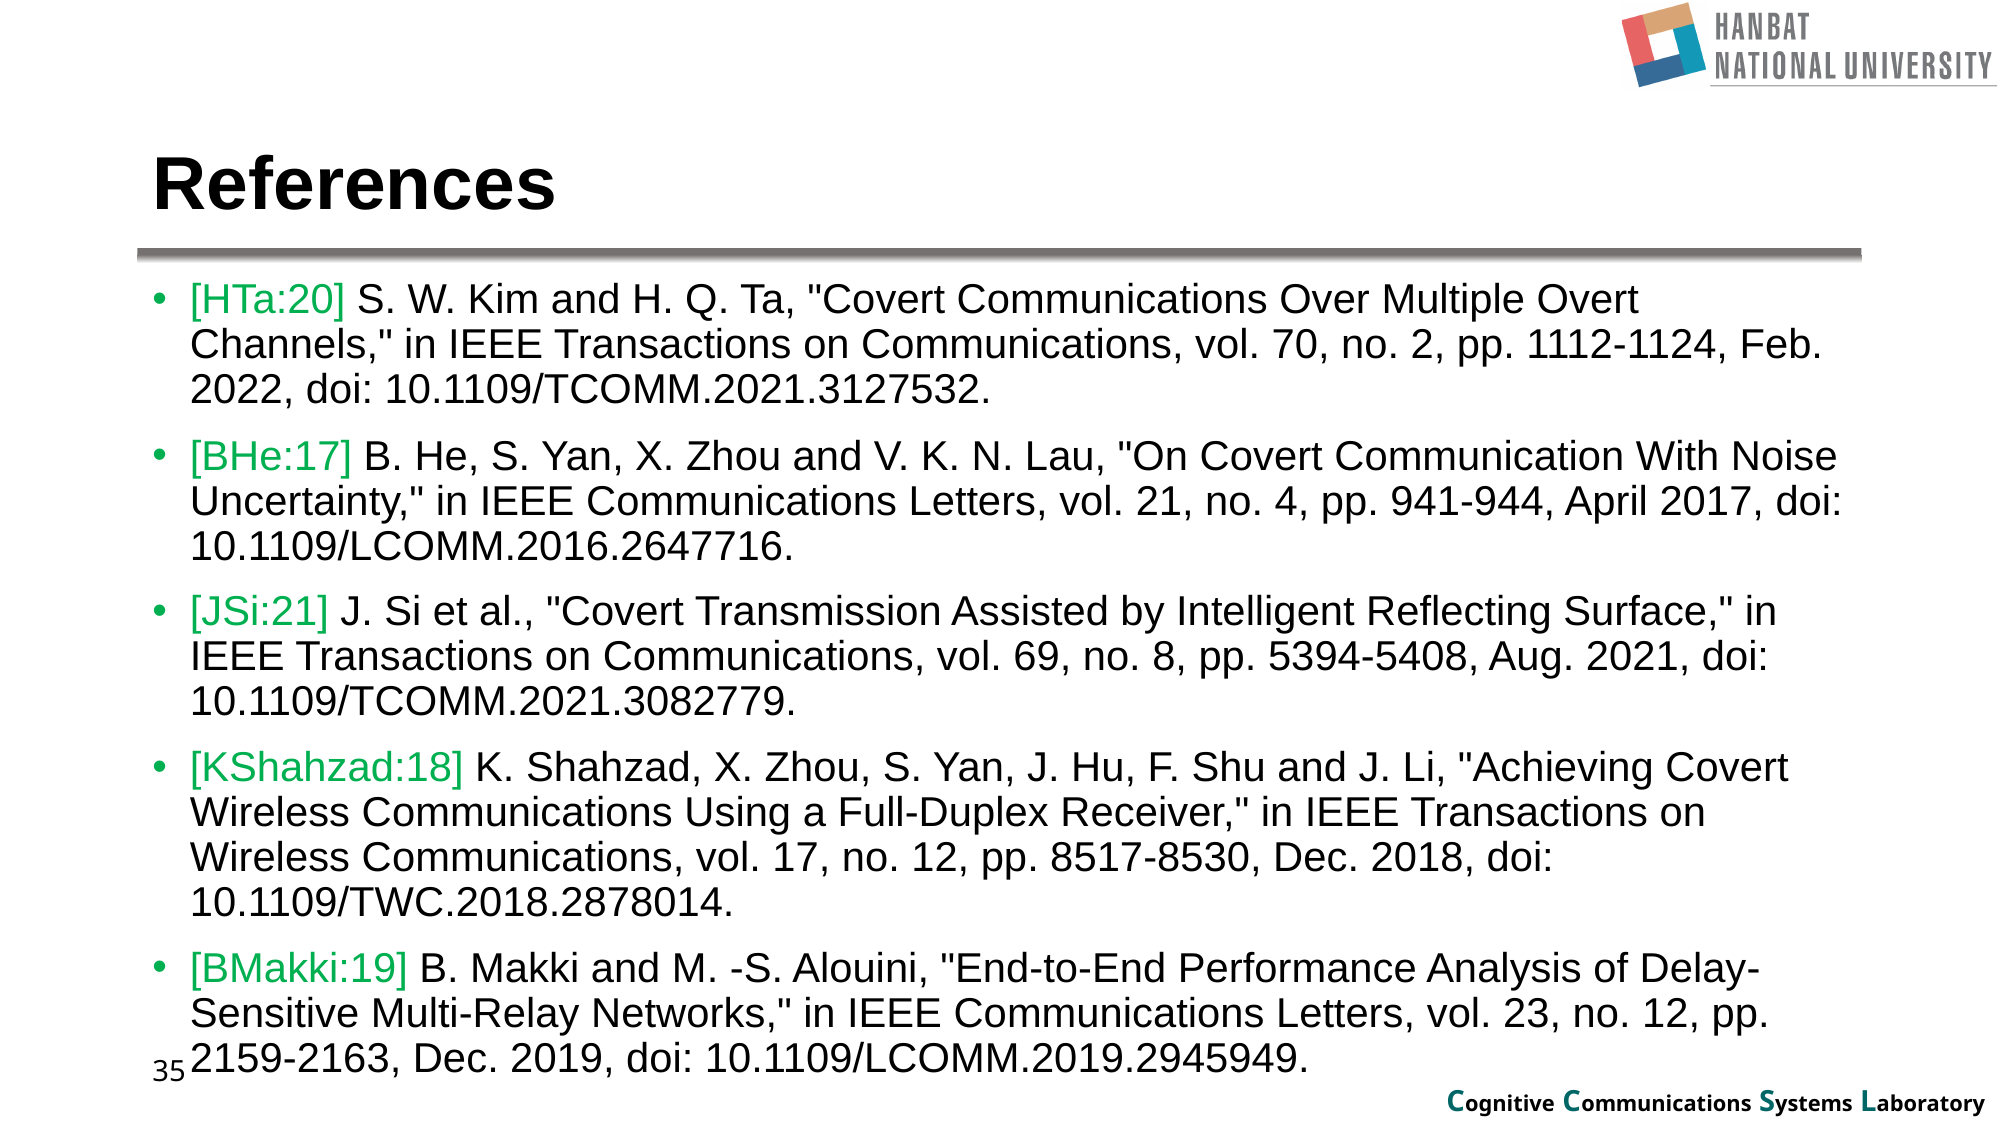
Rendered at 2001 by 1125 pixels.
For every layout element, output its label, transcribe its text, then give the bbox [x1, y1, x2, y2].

slide_number 35 [137, 1042, 357, 1103]
title References [137, 129, 1863, 242]
picture [1621, 2, 1998, 90]
list [HTa:20] S. W. Kim and H. Q. Ta, "Covert Communications Over Multiple Overt Channels," in IEEE Transactions on Communications, vol. 70, no. 2, pp. 1112-1124, Feb. 2022, doi: 10.1109/TCOMM.2021.3127532. [BHe:17] B. He, S. Yan, X. Zhou and V. K. N. Lau, "On Covert Communication With Noise Uncertainty," in IEEE Communications Letters, vol. 21, no. 4, pp. 941-944, April 2017, doi: 10.1109/LCOMM.2016.2647716. [JSi:21] J. Si et al., "Covert Transmission Assisted by Intelligent Reflecting Surface," in IEEE Transactions on Communications, vol. 69, no. 8, pp. 5394-5408, Aug. 2021, doi: 10.1109/TCOMM.2021.3082779. [KShahzad:18] K. Shahzad, X. Zhou, S. Yan, J. Hu, F. Shu and J. Li, "Achieving Covert Wireless Communications Using a Full-Duplex Receiver," in IEEE Transactions on Wireless Communications, vol. 17, no. 12, pp. 8517-8530, Dec. 2018, doi: 10.1109/TWC.2018.2878014. [BMakki:19] B. Makki and M. -S. Alouini, "End-to-End Performance Analysis of Delay-Sensitive Multi-Relay Networks," in IEEE Communications Letters, vol. 23, no. 12, pp. 2159-2163, Dec. 2019, doi: 10.1109/LCOMM.2019.2945949. [137, 270, 1863, 1014]
